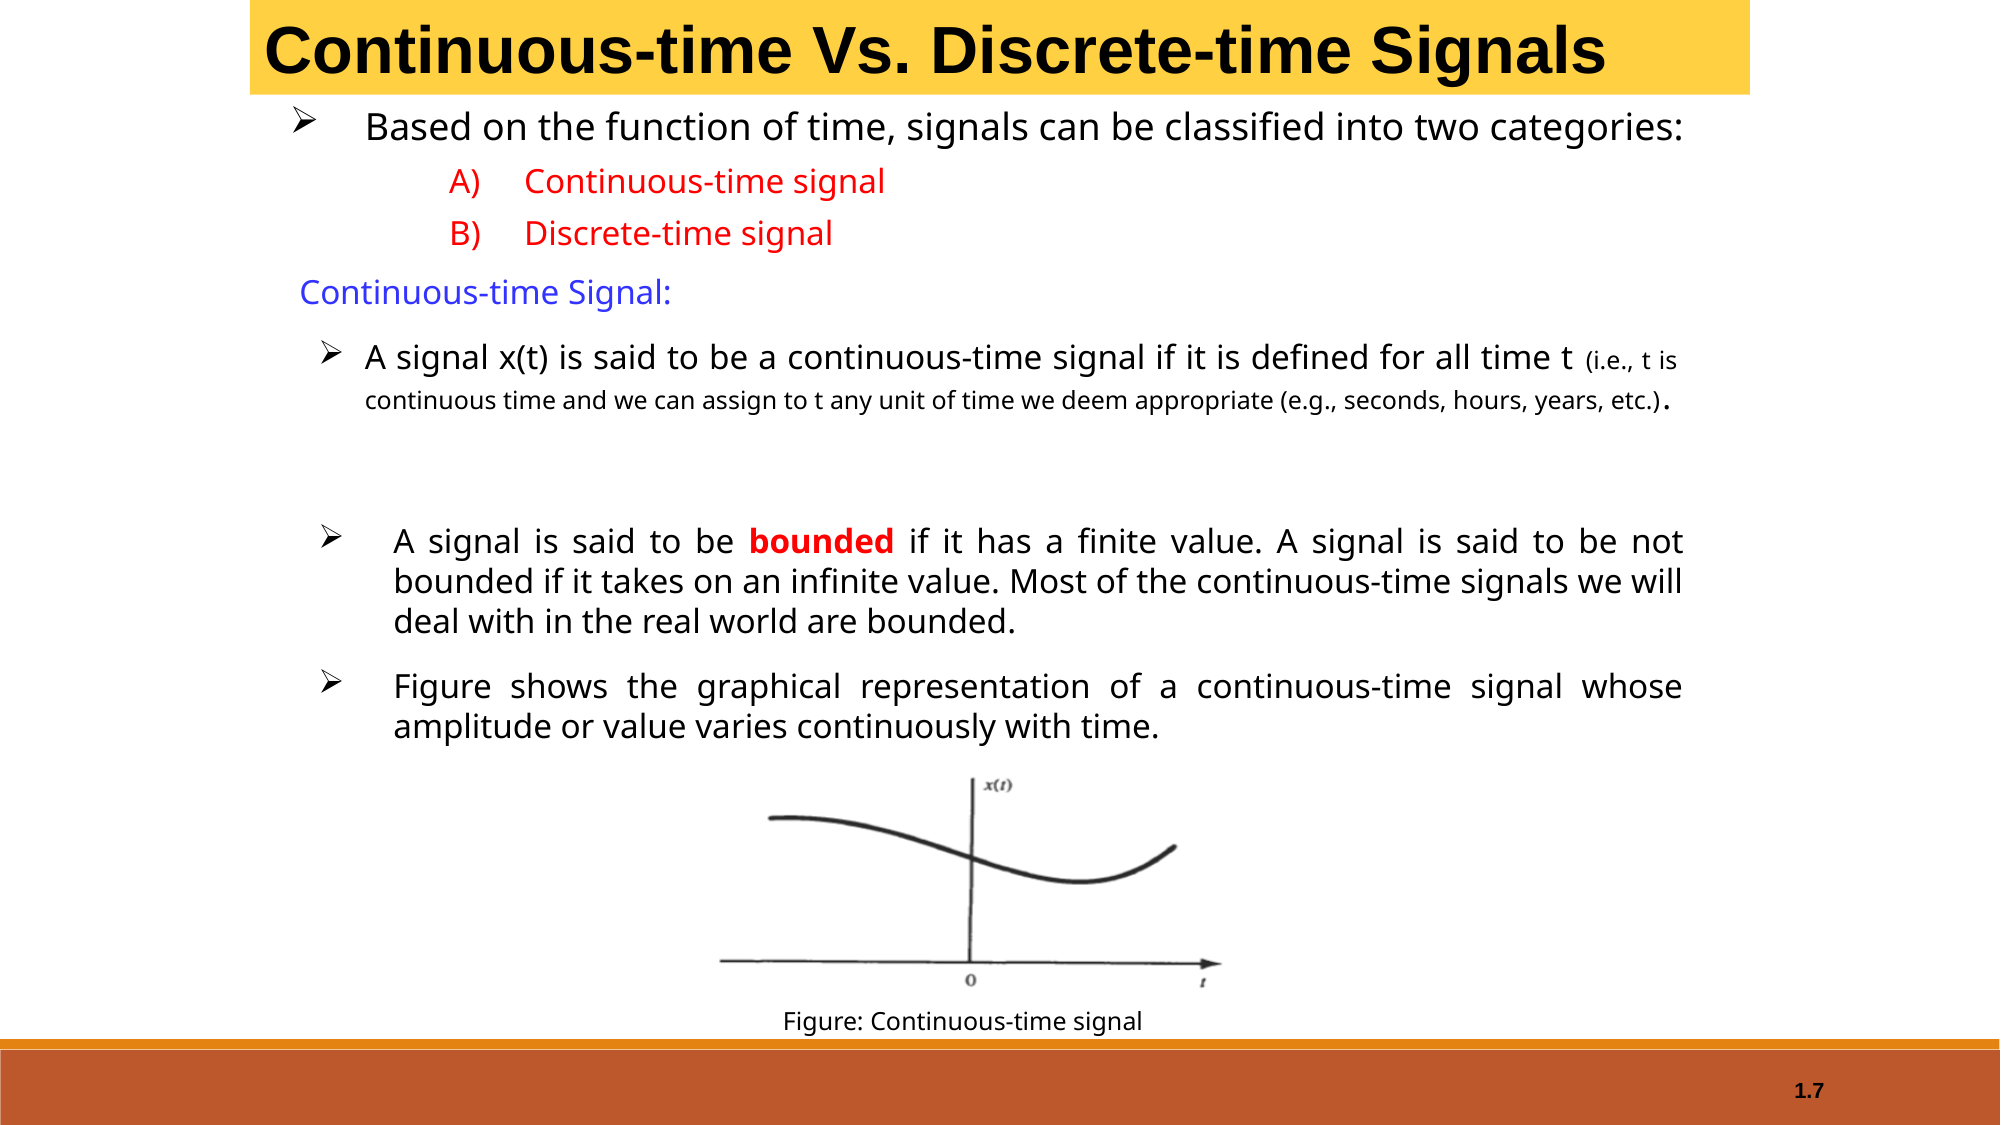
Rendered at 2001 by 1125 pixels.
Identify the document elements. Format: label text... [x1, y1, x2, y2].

text_box Continuous-time Vs. Discrete-time Signals [249, 0, 1750, 95]
text_box A signal is said to be bounded if it has a finite value. A signal is said to be not bounded if it takes on an infinite value. Most of the continuous-time signals we will deal with in the real world are bounded. Figure shows the graphical representation of a continuous-time signal whose amplitude or value varies continuously with time. [303, 513, 1700, 753]
picture [698, 754, 1229, 999]
text_box Based on the function of time, signals can be classified into two categories: Continuous-time signal Discrete-time signal Continuous-time Signal: A signal x(t) is said to be a continuous-time signal if it is defined for all time t (i.e., t is continuous time and we can assign to t any unit of time we deem appropriate (e.g., seconds, hours, years, etc.). [274, 95, 1700, 424]
slide_number 1.7 [1624, 1059, 1840, 1120]
text_box Figure: Continuous-time signal [698, 1005, 1228, 1043]
